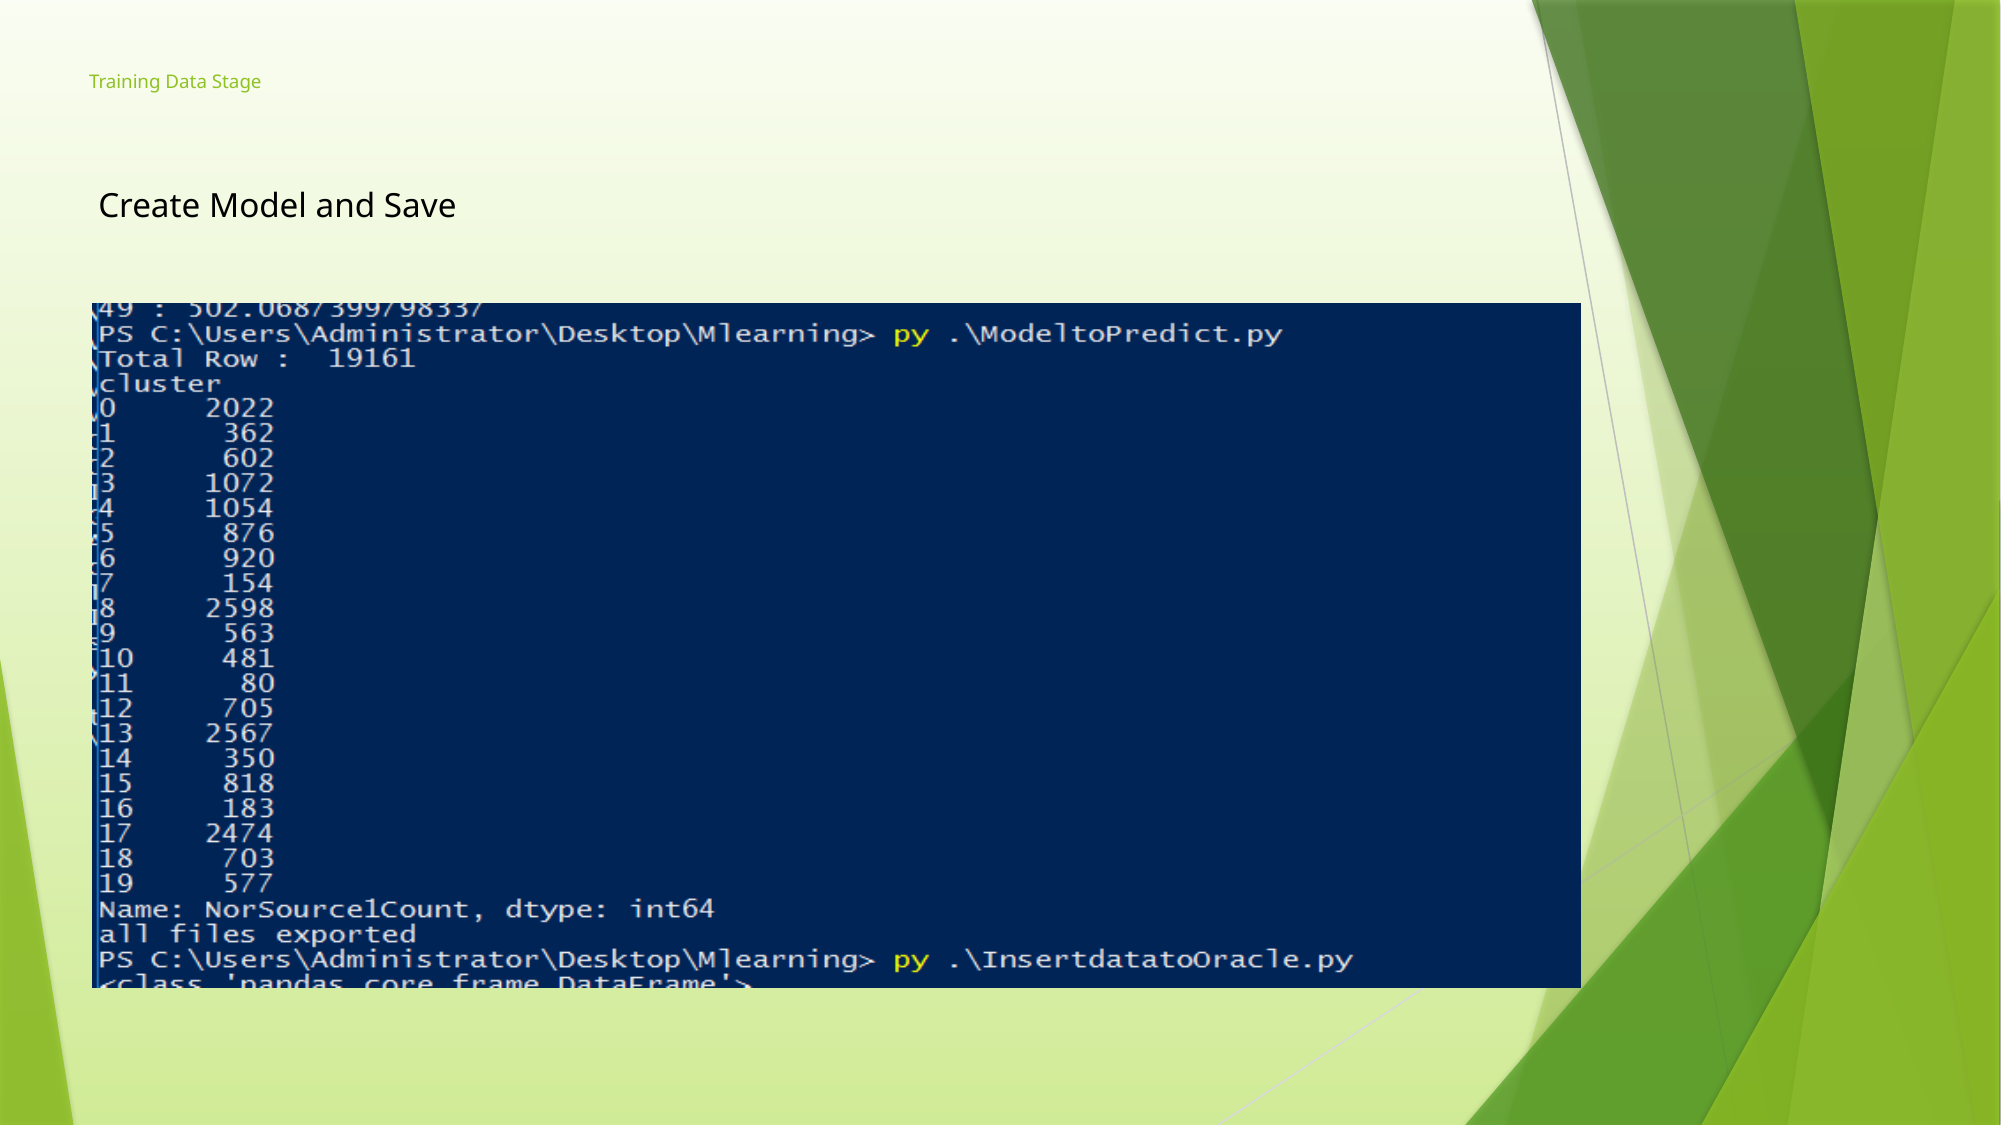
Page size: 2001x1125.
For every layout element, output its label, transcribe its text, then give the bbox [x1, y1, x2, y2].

picture [92, 302, 1582, 989]
text_box [92, 133, 1503, 219]
title Training Data Stage [74, 62, 1485, 147]
text_box Create Model and Save [83, 176, 1494, 261]
